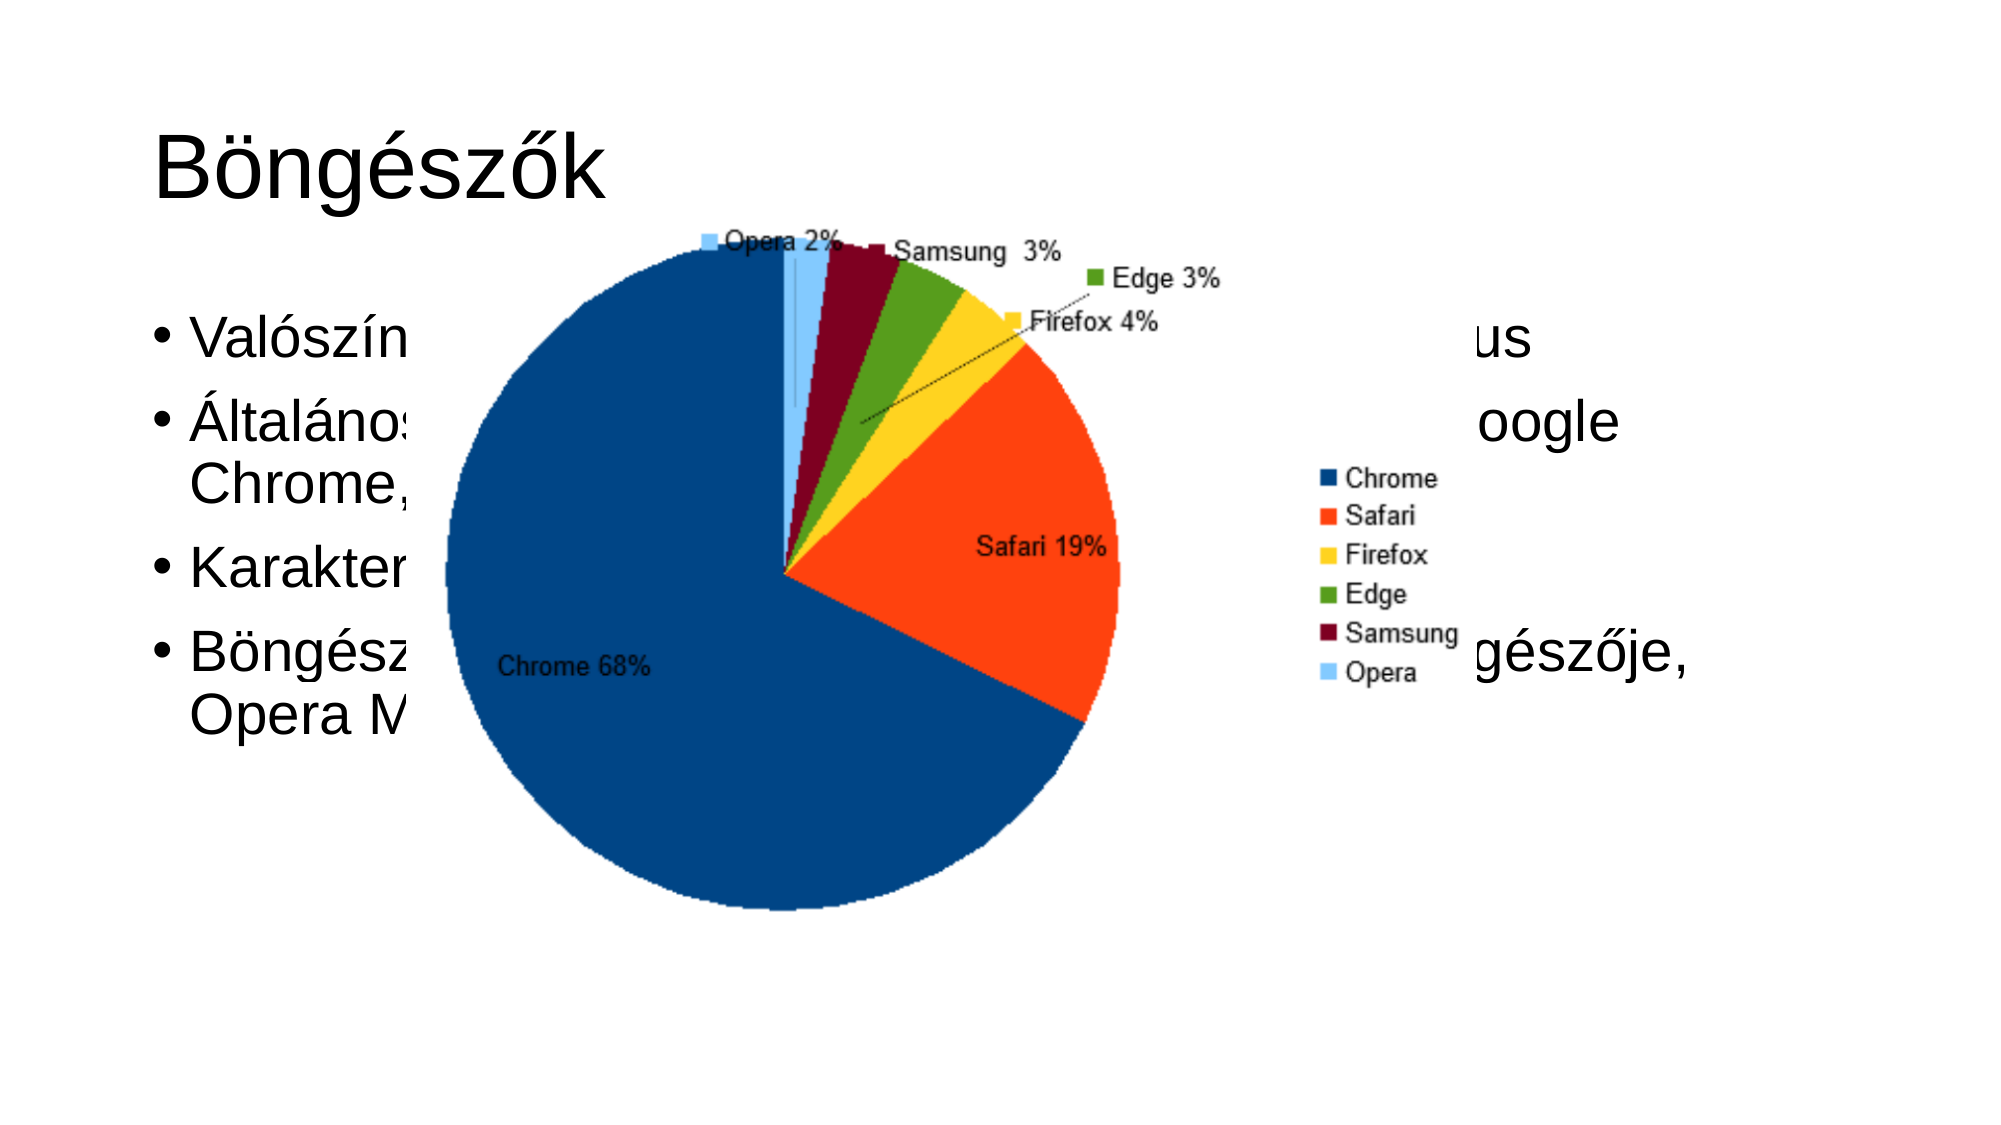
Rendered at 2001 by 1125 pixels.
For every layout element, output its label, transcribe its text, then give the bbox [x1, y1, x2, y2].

title Böngészők [137, 59, 1863, 278]
picture [405, 210, 1477, 944]
list Valószínűleg a legyakrabban használt szoftver típus Általánosan elterjedt böngészők számítógépen: Google Chrome, Microsoft Edge, Firefox, Opera, Safari Karakteres böngésző Linuxon: Lynx Böngészés okoseszközökön: az eszköz saját böngészője, Opera Mini [137, 299, 1863, 1014]
